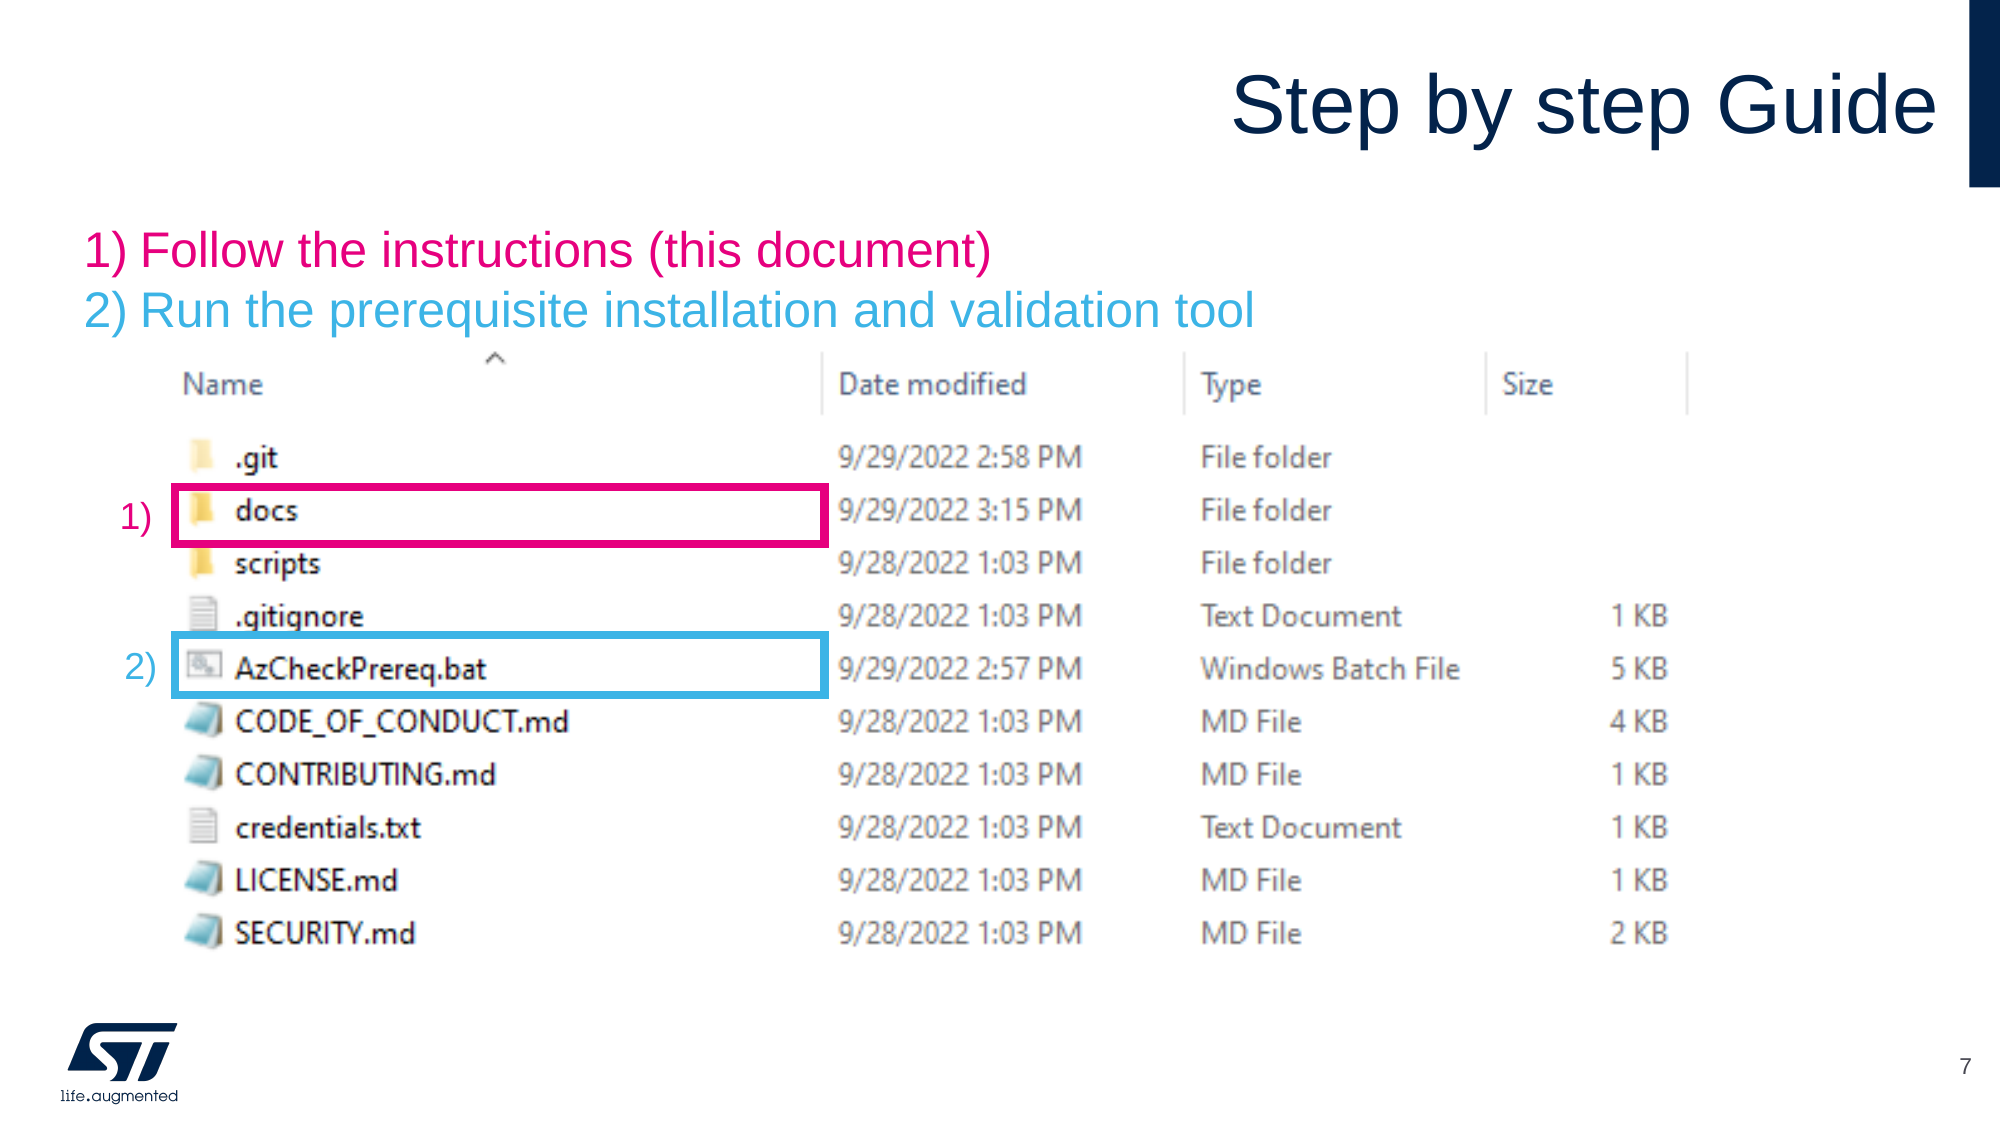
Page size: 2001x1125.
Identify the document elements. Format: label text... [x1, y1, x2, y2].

picture [37, 999, 201, 1125]
picture [140, 335, 1752, 995]
title Step by step Guide [49, 0, 1954, 215]
slide_number 7 [1904, 1038, 1972, 1087]
text_box 2) [109, 634, 140, 695]
text_box Follow the instructions (this document) Run the prerequisite installation and validation tool [68, 209, 1473, 405]
text_box 1) [104, 484, 140, 545]
